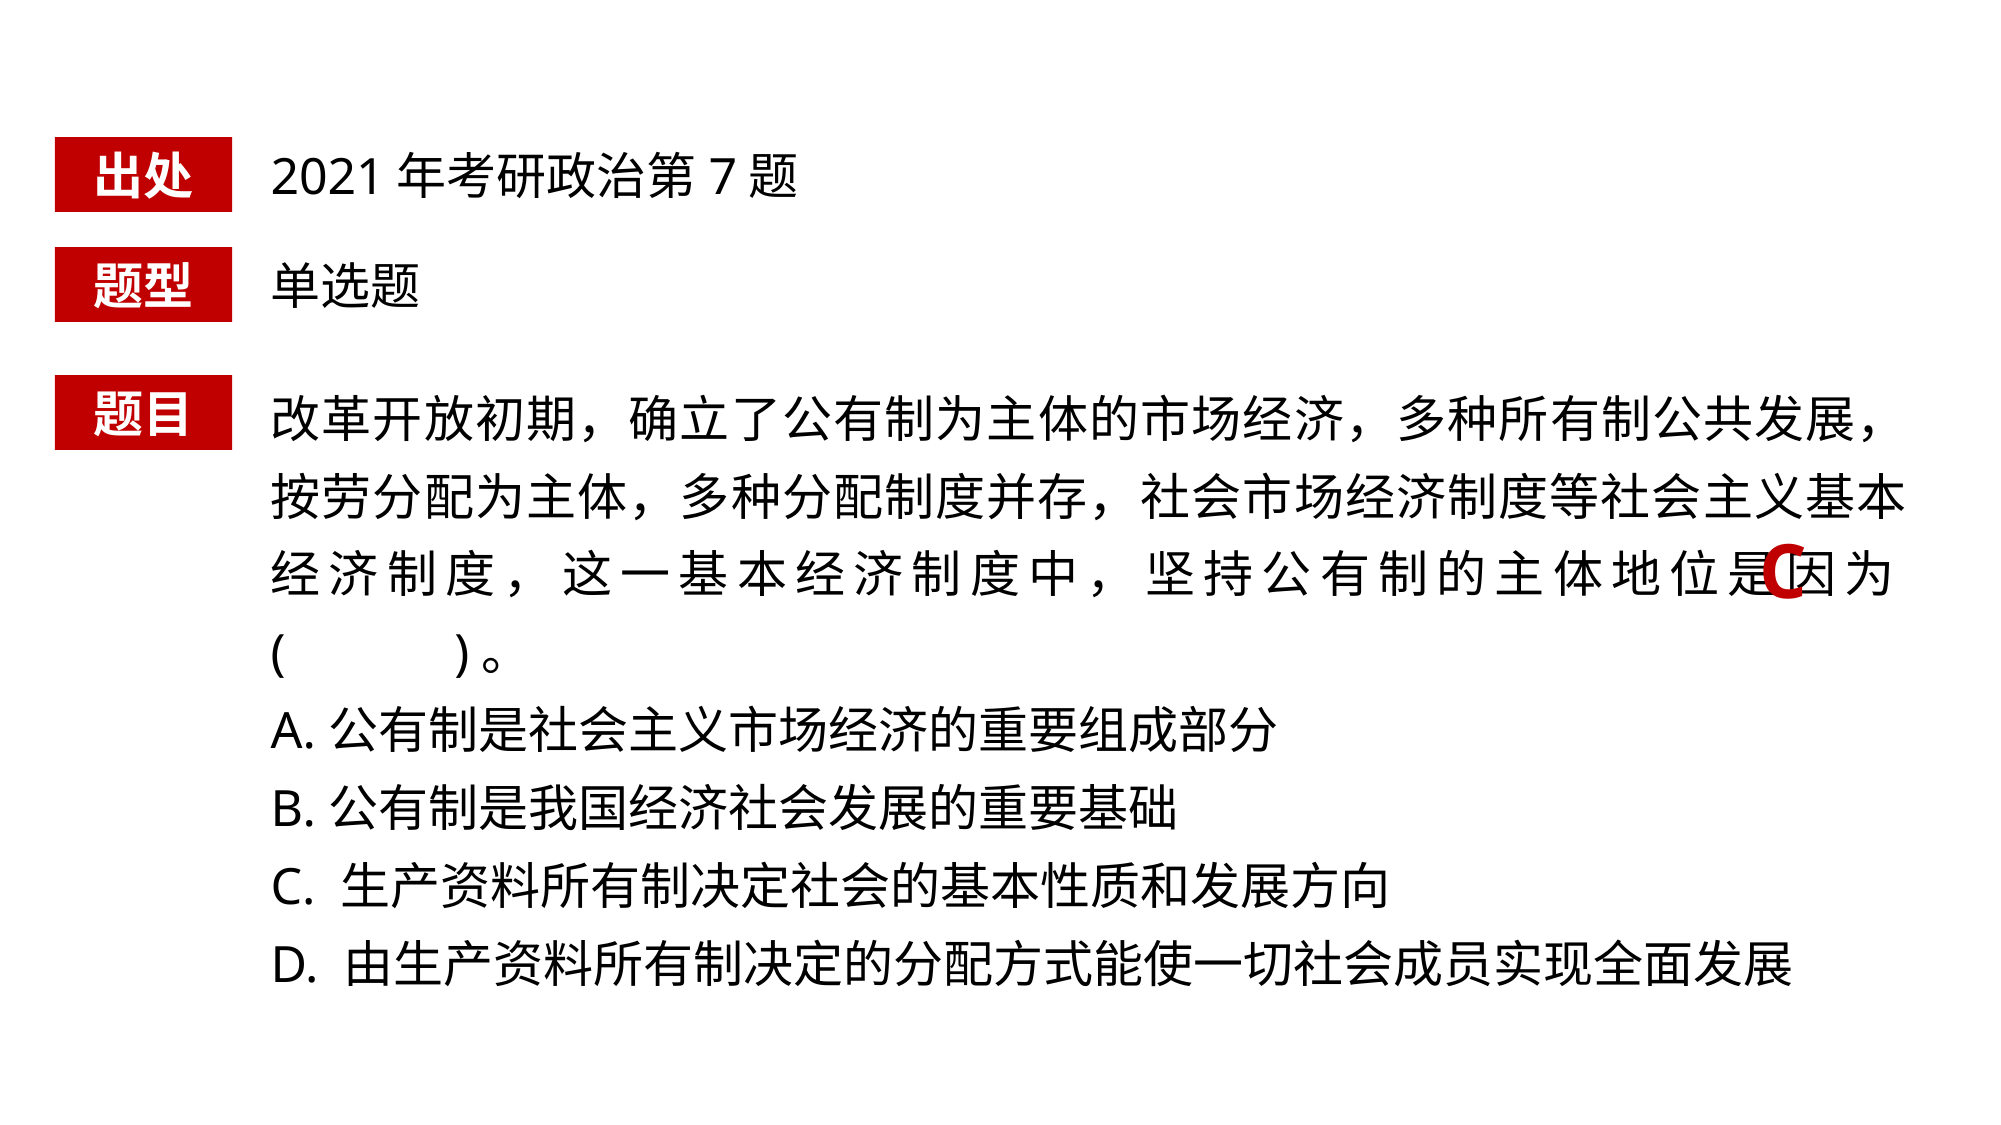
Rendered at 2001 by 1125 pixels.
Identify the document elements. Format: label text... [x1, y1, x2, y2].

text_box 2021年考研政治第7题 [255, 137, 1615, 212]
text_box 单选题 [255, 247, 1614, 322]
text_box C [1744, 516, 2000, 622]
text_box 题目 [54, 375, 233, 450]
text_box 出处 [54, 137, 233, 212]
text_box 改革开放初期，确立了公有制为主体的市场经济，多种所有制公共发展，按劳分配为主体，多种分配制度并存，社会市场经济制度等社会主义基本经济制度，这一基本经济制度中，坚持公有制的主体地位是因为( )。 A.公有制是社会主义市场经济的重要组成部分 B.公有制是我国经济社会发展的重要基础 C. 生产资料所有制决定社会的基本性质和发展方向 D. 由生产资料所有制决定的分配方式能使一切社会成员实现全面发展 [255, 361, 1922, 1000]
text_box 题型 [54, 247, 233, 322]
